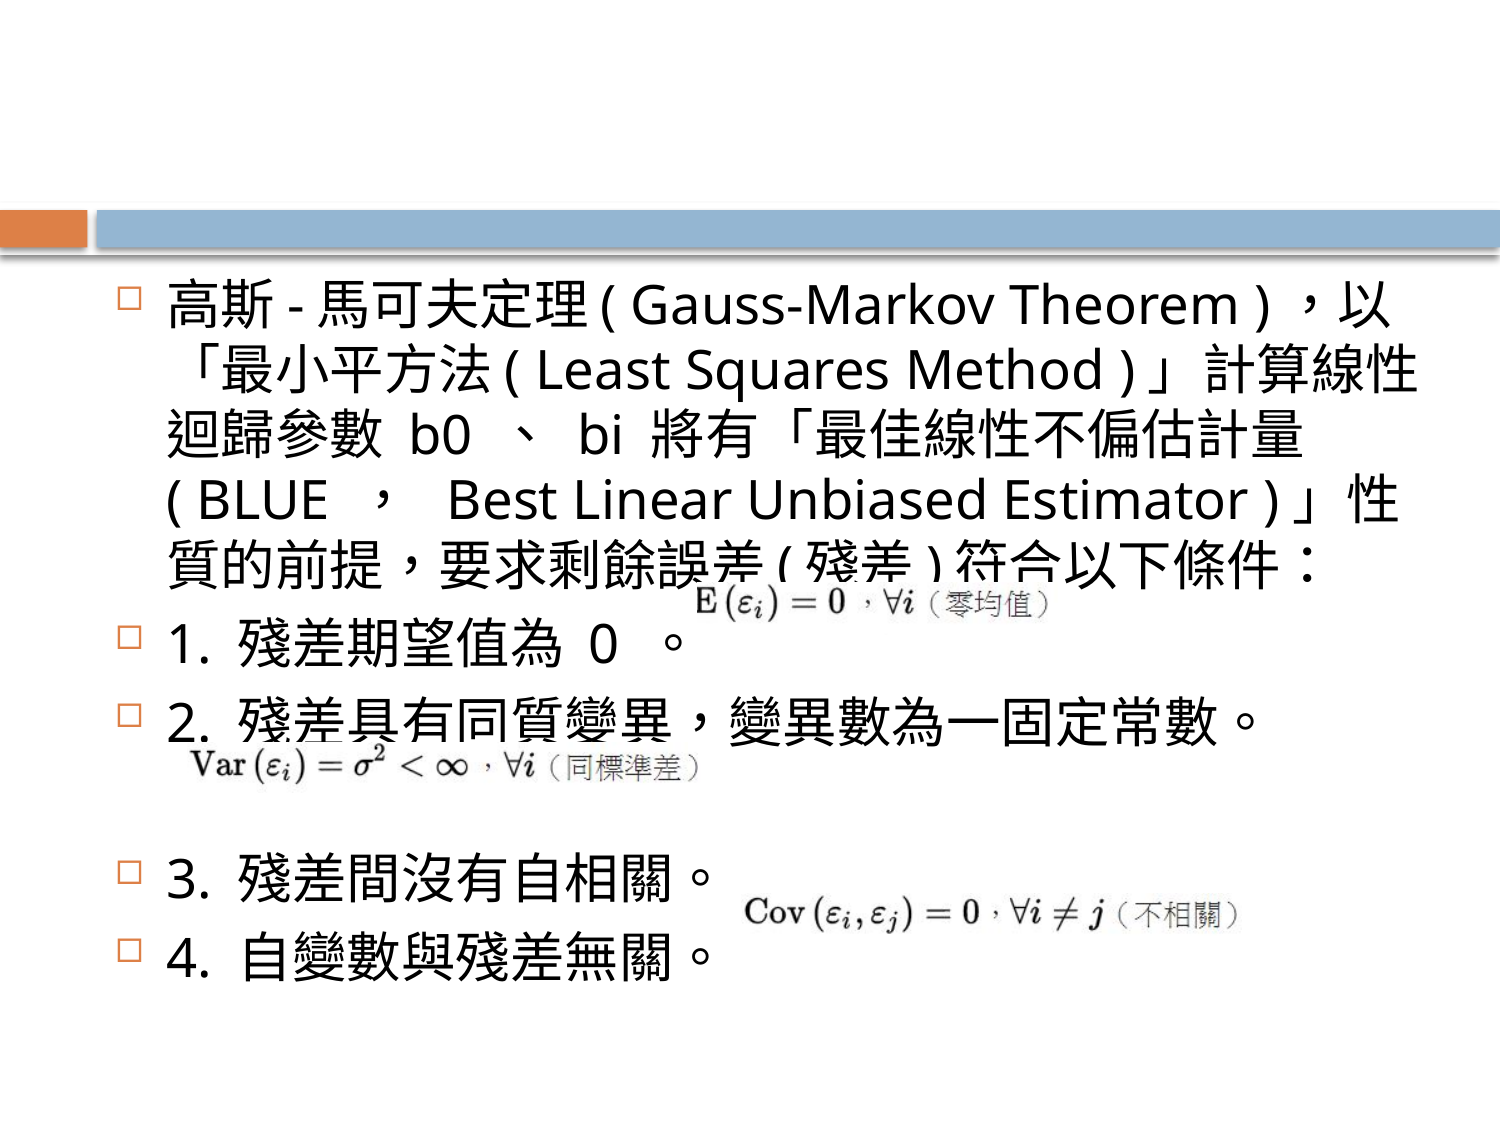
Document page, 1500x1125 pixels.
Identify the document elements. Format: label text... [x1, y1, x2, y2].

picture [741, 892, 1252, 944]
picture [697, 582, 1064, 635]
list 高斯-馬可夫定理( Gauss-Markov Theorem )，以「最小平方法( Least Squares Method )」計算線性迴歸參數 b0 、 bi 將有「最佳線性不偏估計量( BLUE ， Best Linear Unbiased Estimator )」性質的前提，要求剩餘誤差(殘差)符合以下條件： 1. 殘差期望值為 0 。 2. 殘差具有同質變異，變異數為一固定常數。 3. 殘差間沒有自相關。 4. 自變數與殘差無關。 [100, 262, 1438, 1000]
picture [187, 742, 703, 794]
